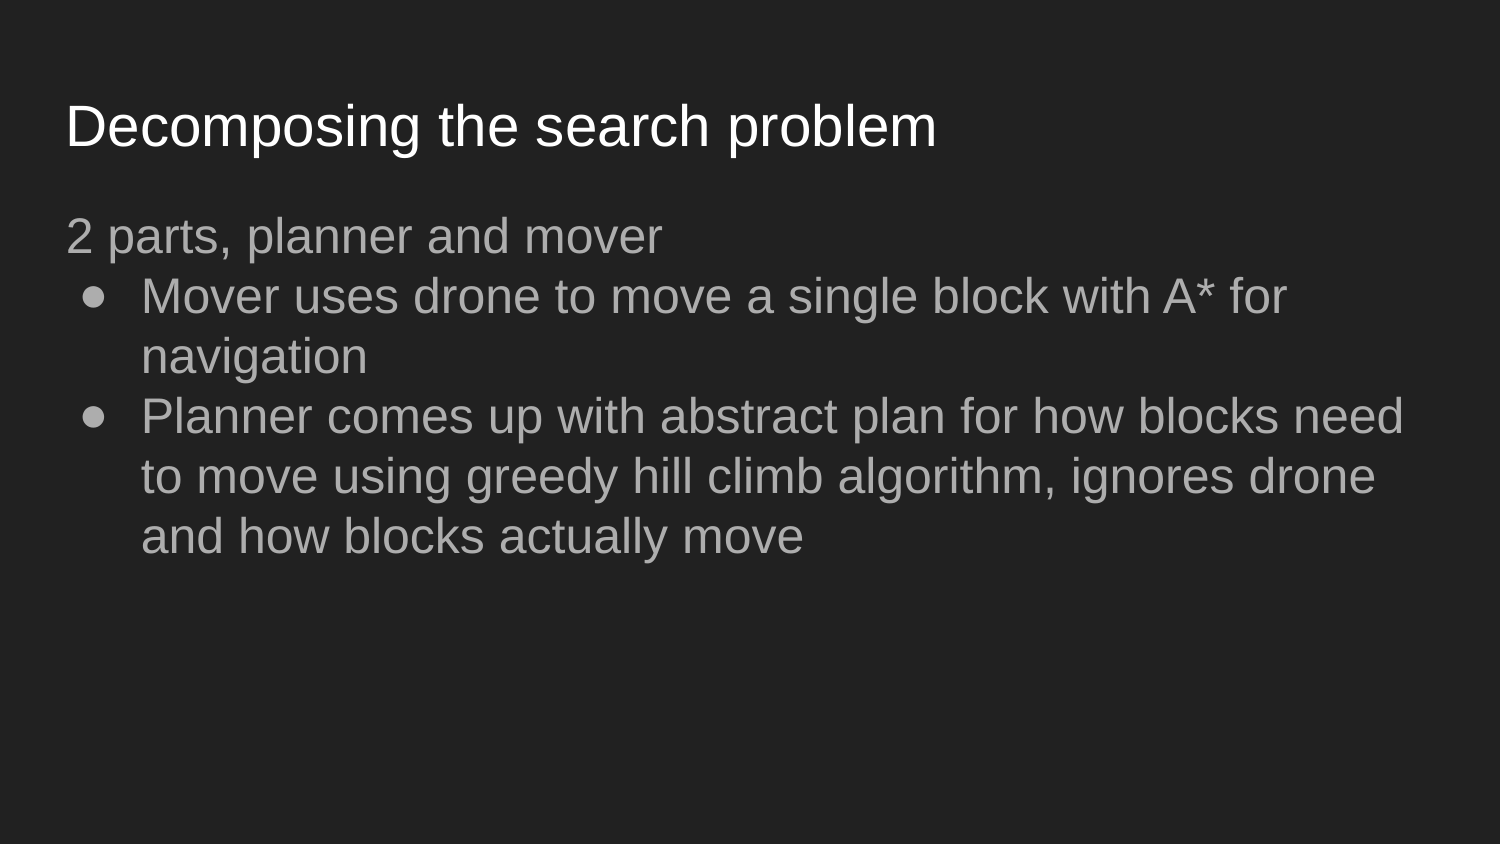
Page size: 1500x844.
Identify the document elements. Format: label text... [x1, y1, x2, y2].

text_box Decomposing the search problem [51, 72, 1449, 167]
text_box 2 parts, planner and mover Mover uses drone to move a single block with A* for navigation Planner comes up with abstract plan for how blocks need to move using greedy hill climb algorithm, ignores drone and how blocks actually move [51, 189, 1427, 750]
